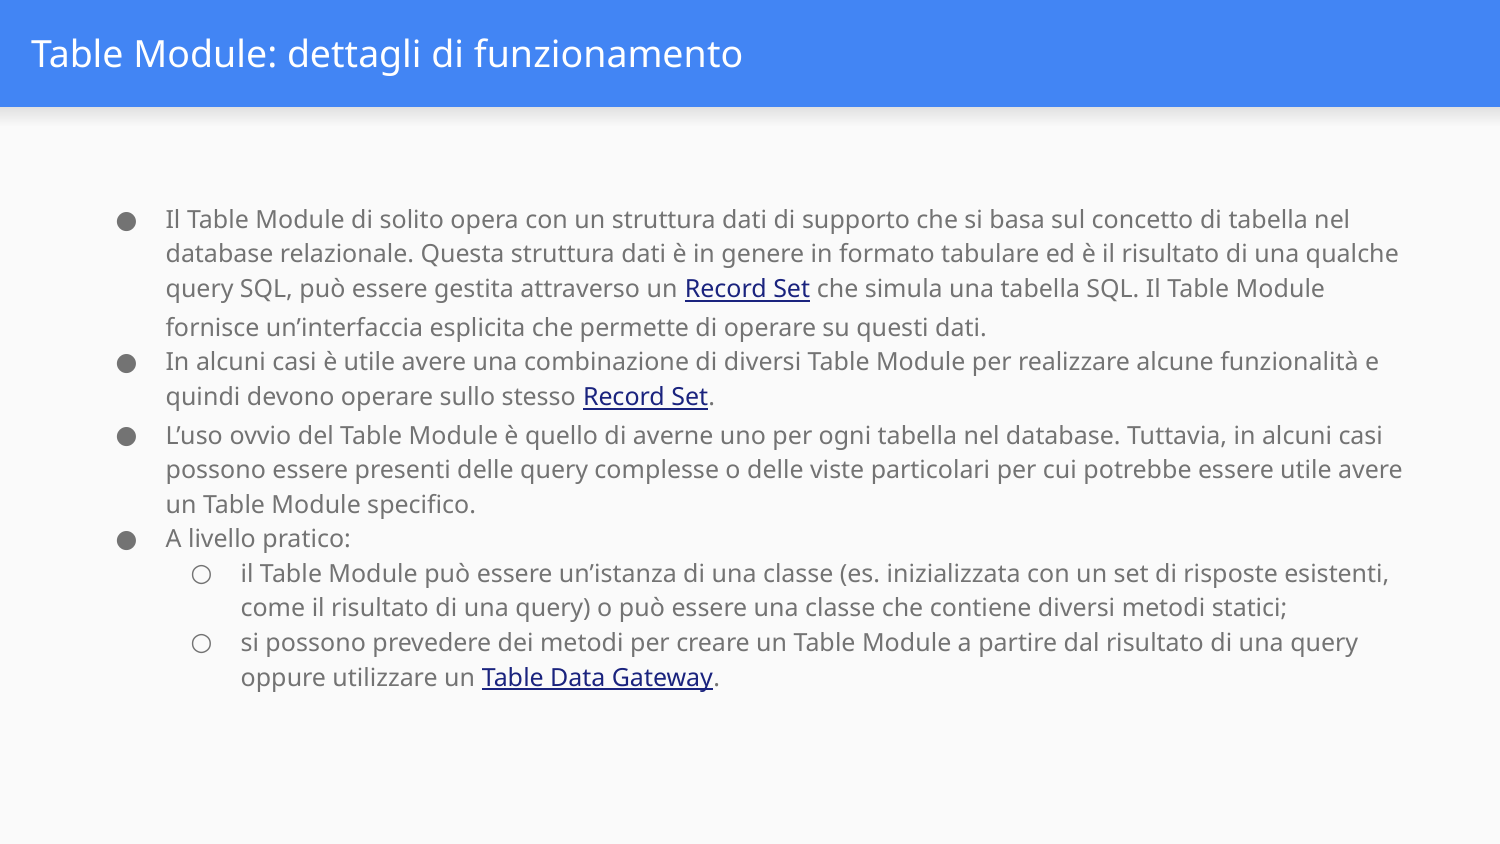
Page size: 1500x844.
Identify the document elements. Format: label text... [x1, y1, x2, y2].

title Table Module: dettagli di funzionamento [16, 2, 1464, 102]
list Il Table Module di solito opera con un struttura dati di supporto che si basa sul concetto di tabella nel database relazionale. Questa struttura dati è in genere in formato tabulare ed è il risultato di una qualche query SQL, può essere gestita attraverso un Record Set che simula una tabella SQL. Il Table Module fornisce un’interfaccia esplicita che permette di operare su questi dati. In alcuni casi è utile avere una combinazione di diversi Table Module per realizzare alcune funzionalità e quindi devono operare sullo stesso Record Set. L’uso ovvio del Table Module è quello di averne uno per ogni tabella nel database. Tuttavia, in alcuni casi possono essere presenti delle query complesse o delle viste particolari per cui potrebbe essere utile avere un Table Module specifico. A livello pratico: il Table Module può essere un’istanza di una classe (es. inizializzata con un set di risposte esistenti, come il risultato di una query) o può essere una classe che contiene diversi metodi statici; si possono prevedere dei metodi per creare un Table Module a partire dal risultato di una query oppure utilizzare un Table Data Gateway. [75, 184, 1425, 801]
